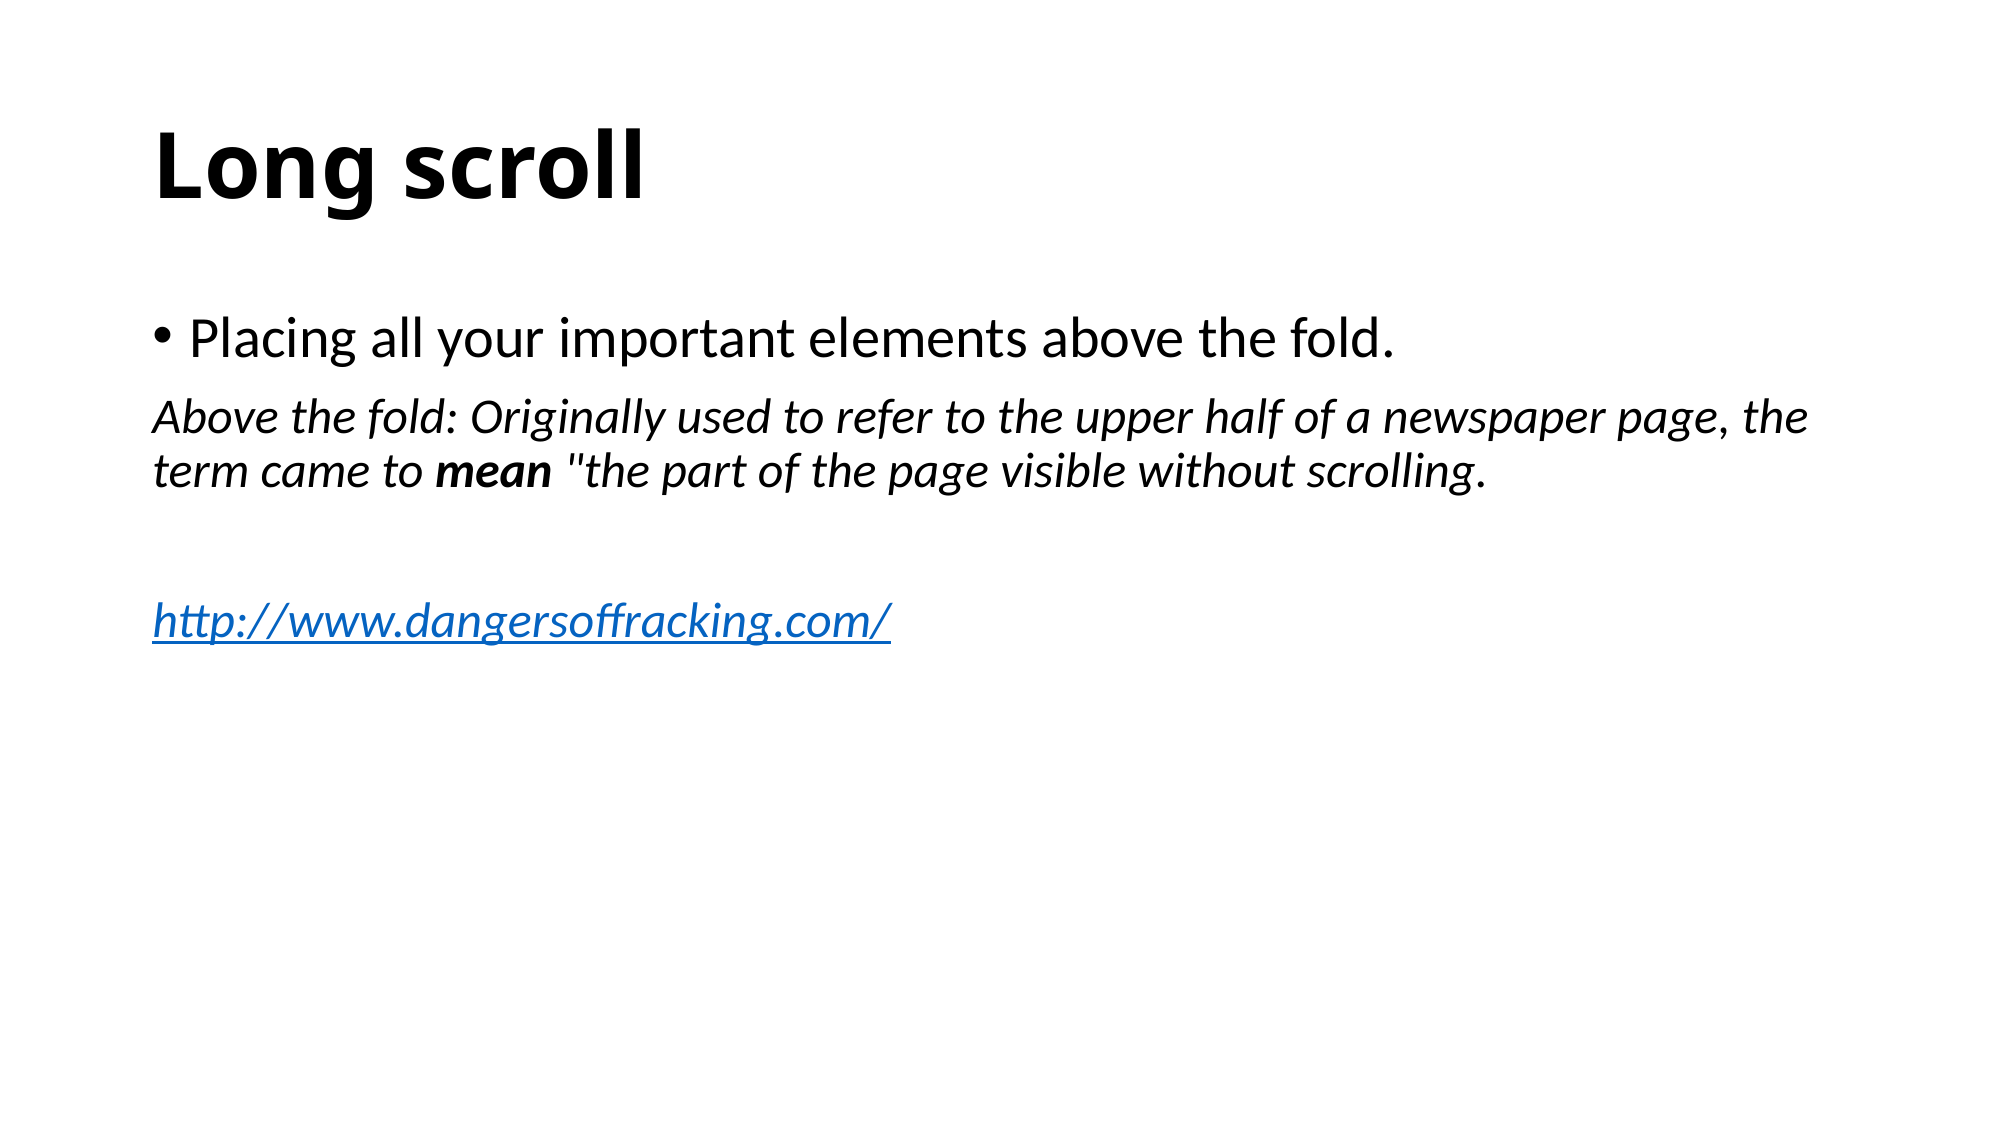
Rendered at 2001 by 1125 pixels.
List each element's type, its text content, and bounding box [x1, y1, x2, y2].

list Placing all your important elements above the fold. Above the fold: Originally used to refer to the upper half of a newspaper page, the term came to mean "the part of the page visible without scrolling. http://www.dangersoffracking.com/ [137, 299, 1863, 1014]
title Long scroll [137, 59, 1863, 278]
